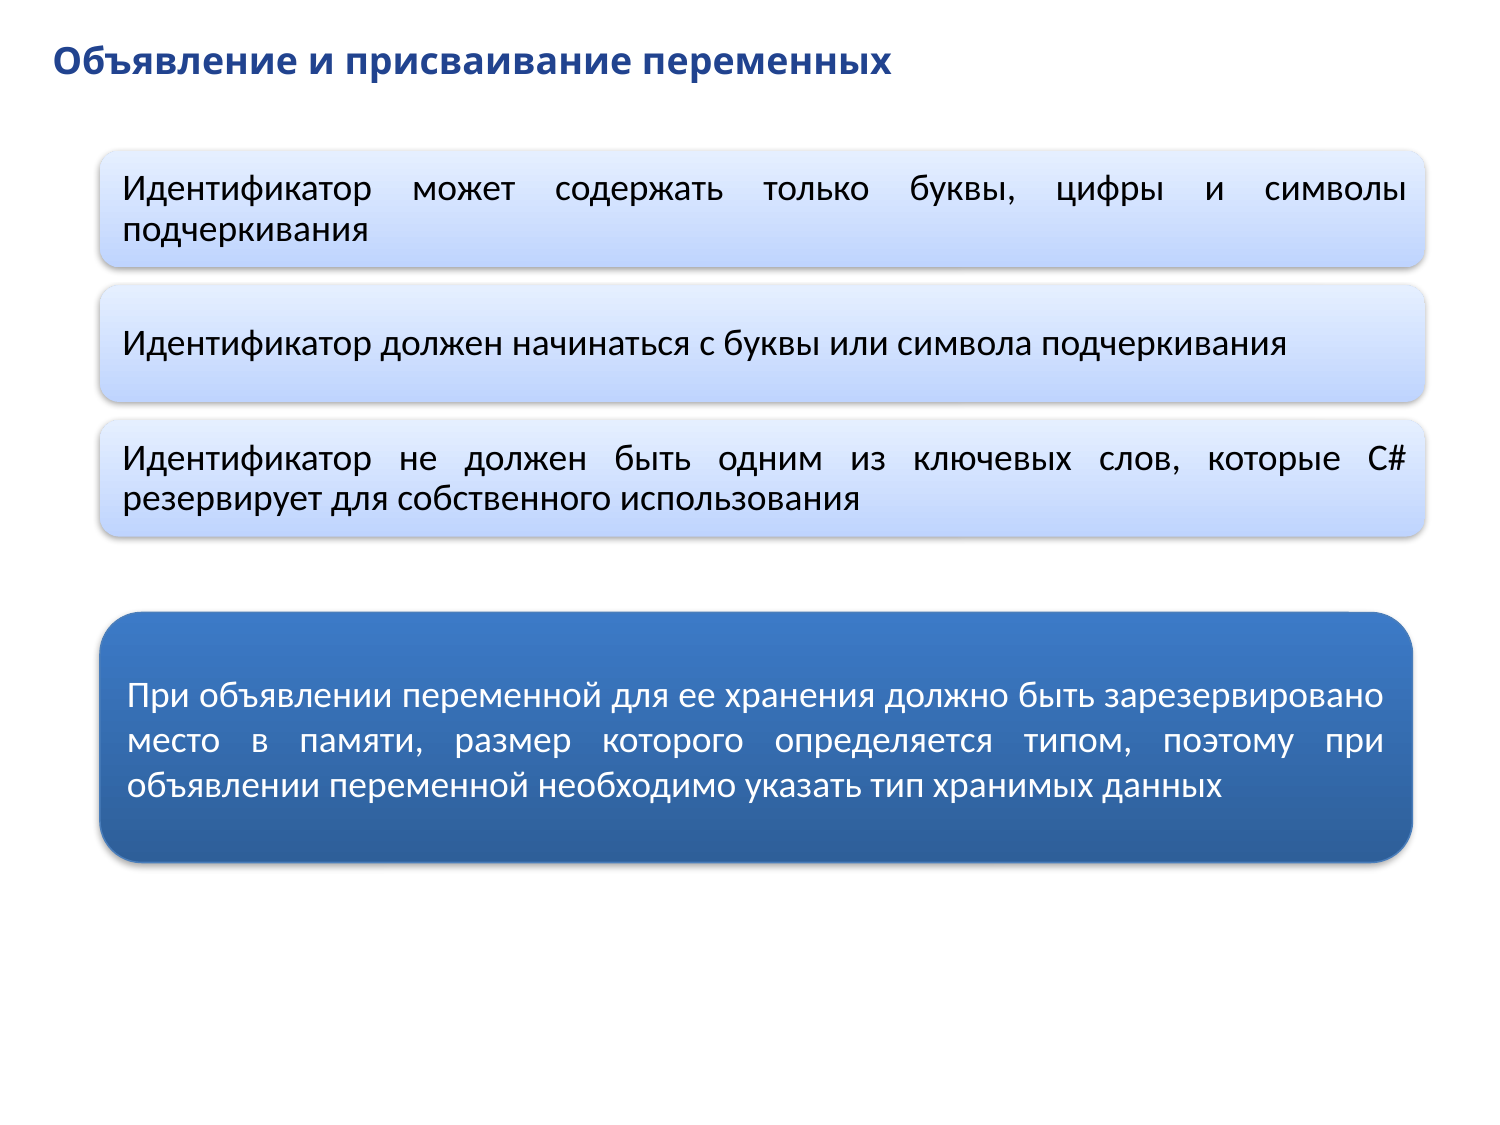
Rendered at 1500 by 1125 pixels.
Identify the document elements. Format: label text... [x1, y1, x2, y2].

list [99, 149, 1426, 538]
title Объявление и присваивание переменных [36, 29, 1469, 90]
text_box При объявлении переменной для ее хранения должно быть зарезервировано место в памяти, размер которого определяется типом, поэтому при объявлении переменной необходимо указать тип хранимых данных [99, 611, 1414, 864]
